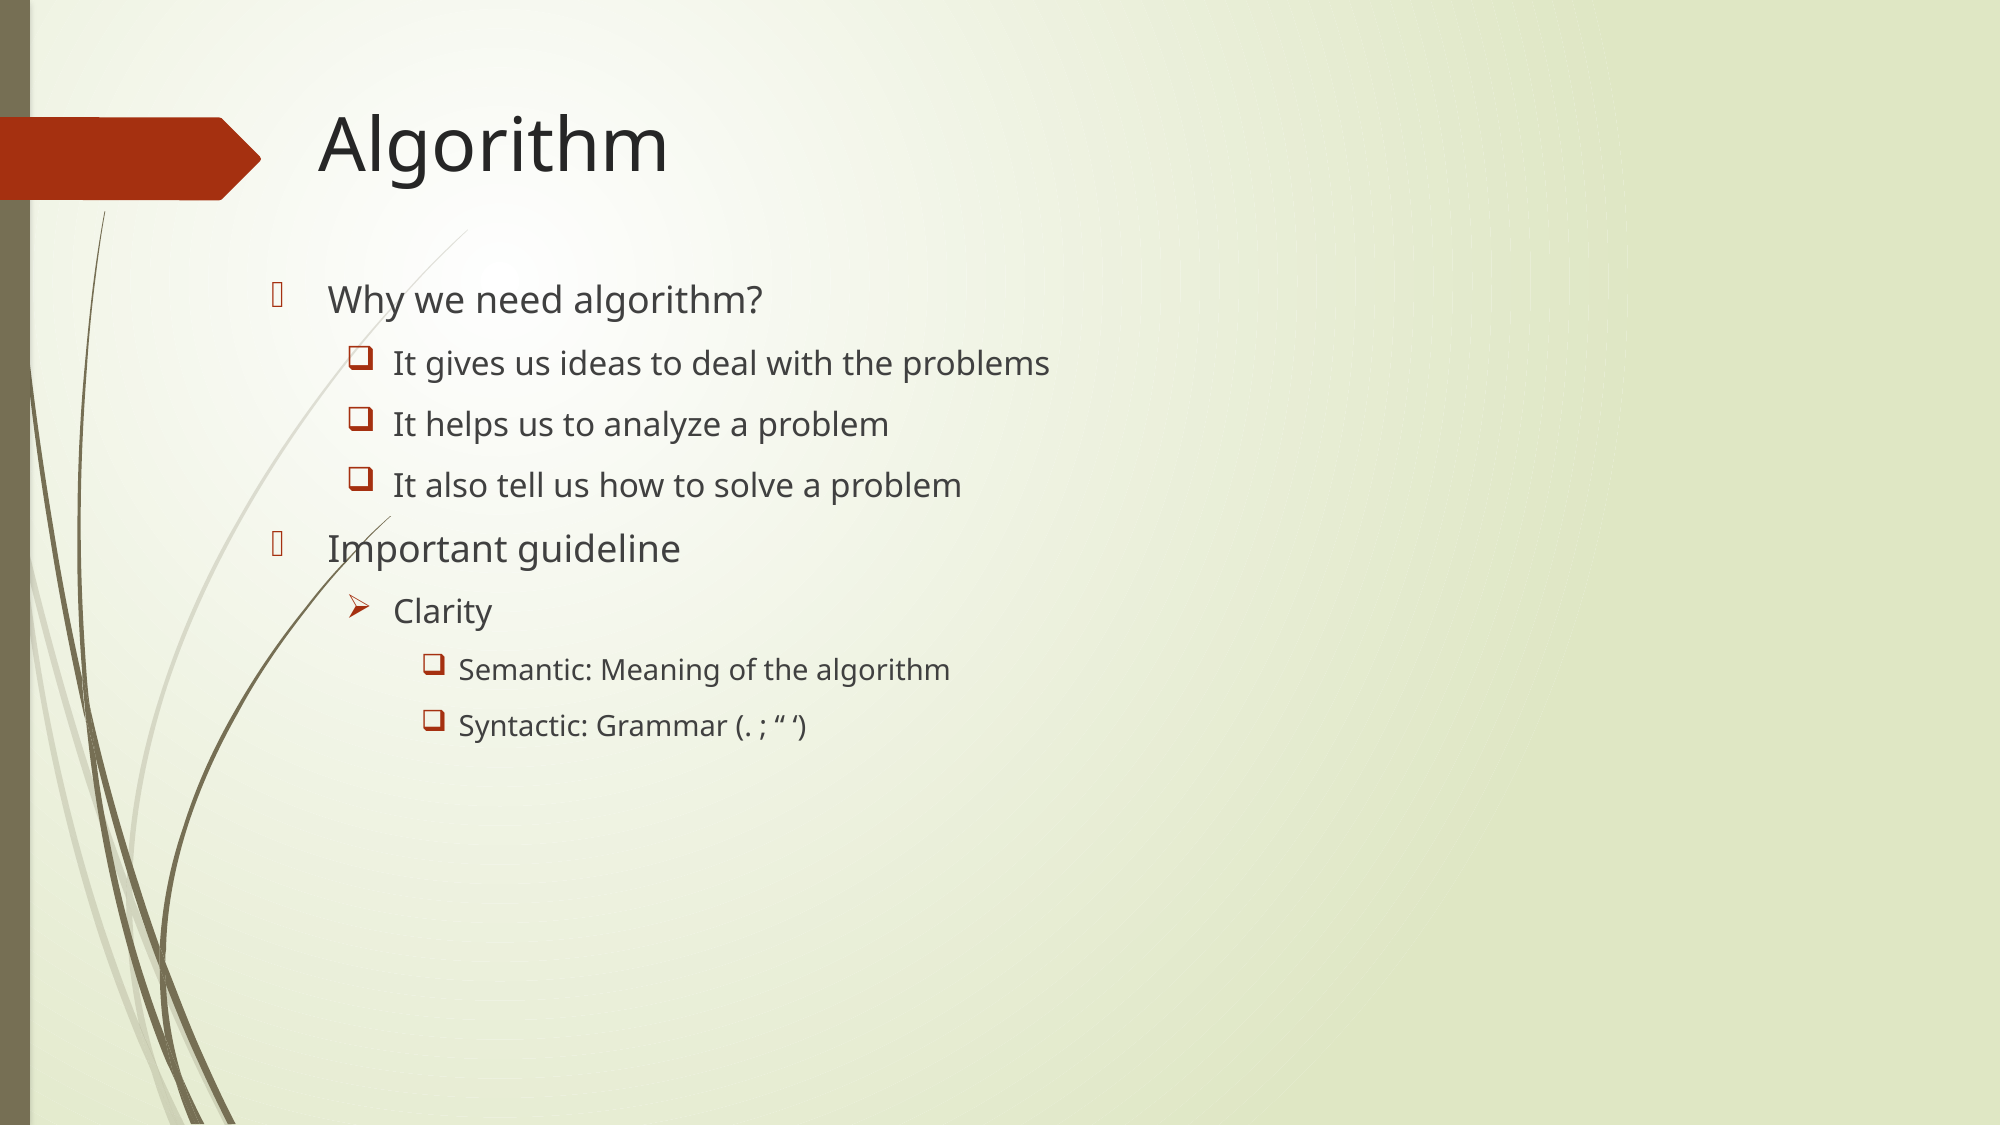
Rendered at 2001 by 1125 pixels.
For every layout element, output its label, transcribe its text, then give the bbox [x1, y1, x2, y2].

list Why we need algorithm? It gives us ideas to deal with the problems It helps us to analyze a problem It also tell us how to solve a problem Important guideline Clarity Semantic: Meaning of the algorithm Syntactic: Grammar (. ; “ ‘) [256, 269, 1719, 889]
title Algorithm [303, 89, 1766, 300]
